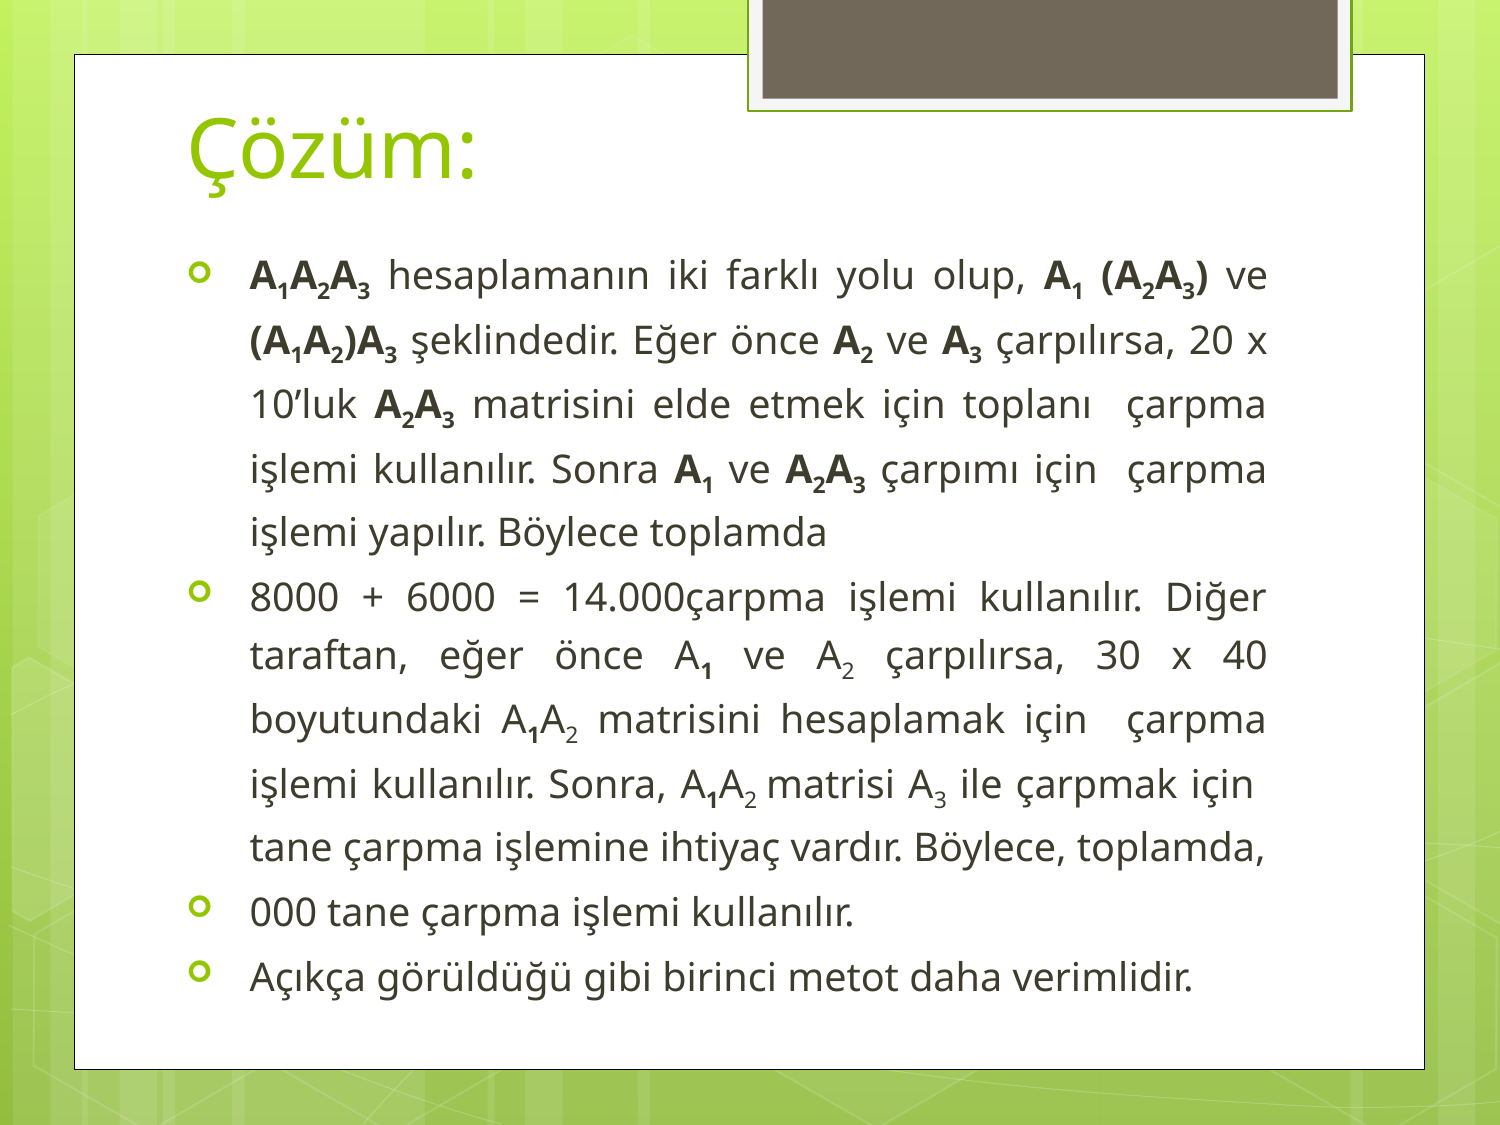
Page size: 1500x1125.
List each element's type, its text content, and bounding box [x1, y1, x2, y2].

title Çözüm: [171, 78, 526, 203]
